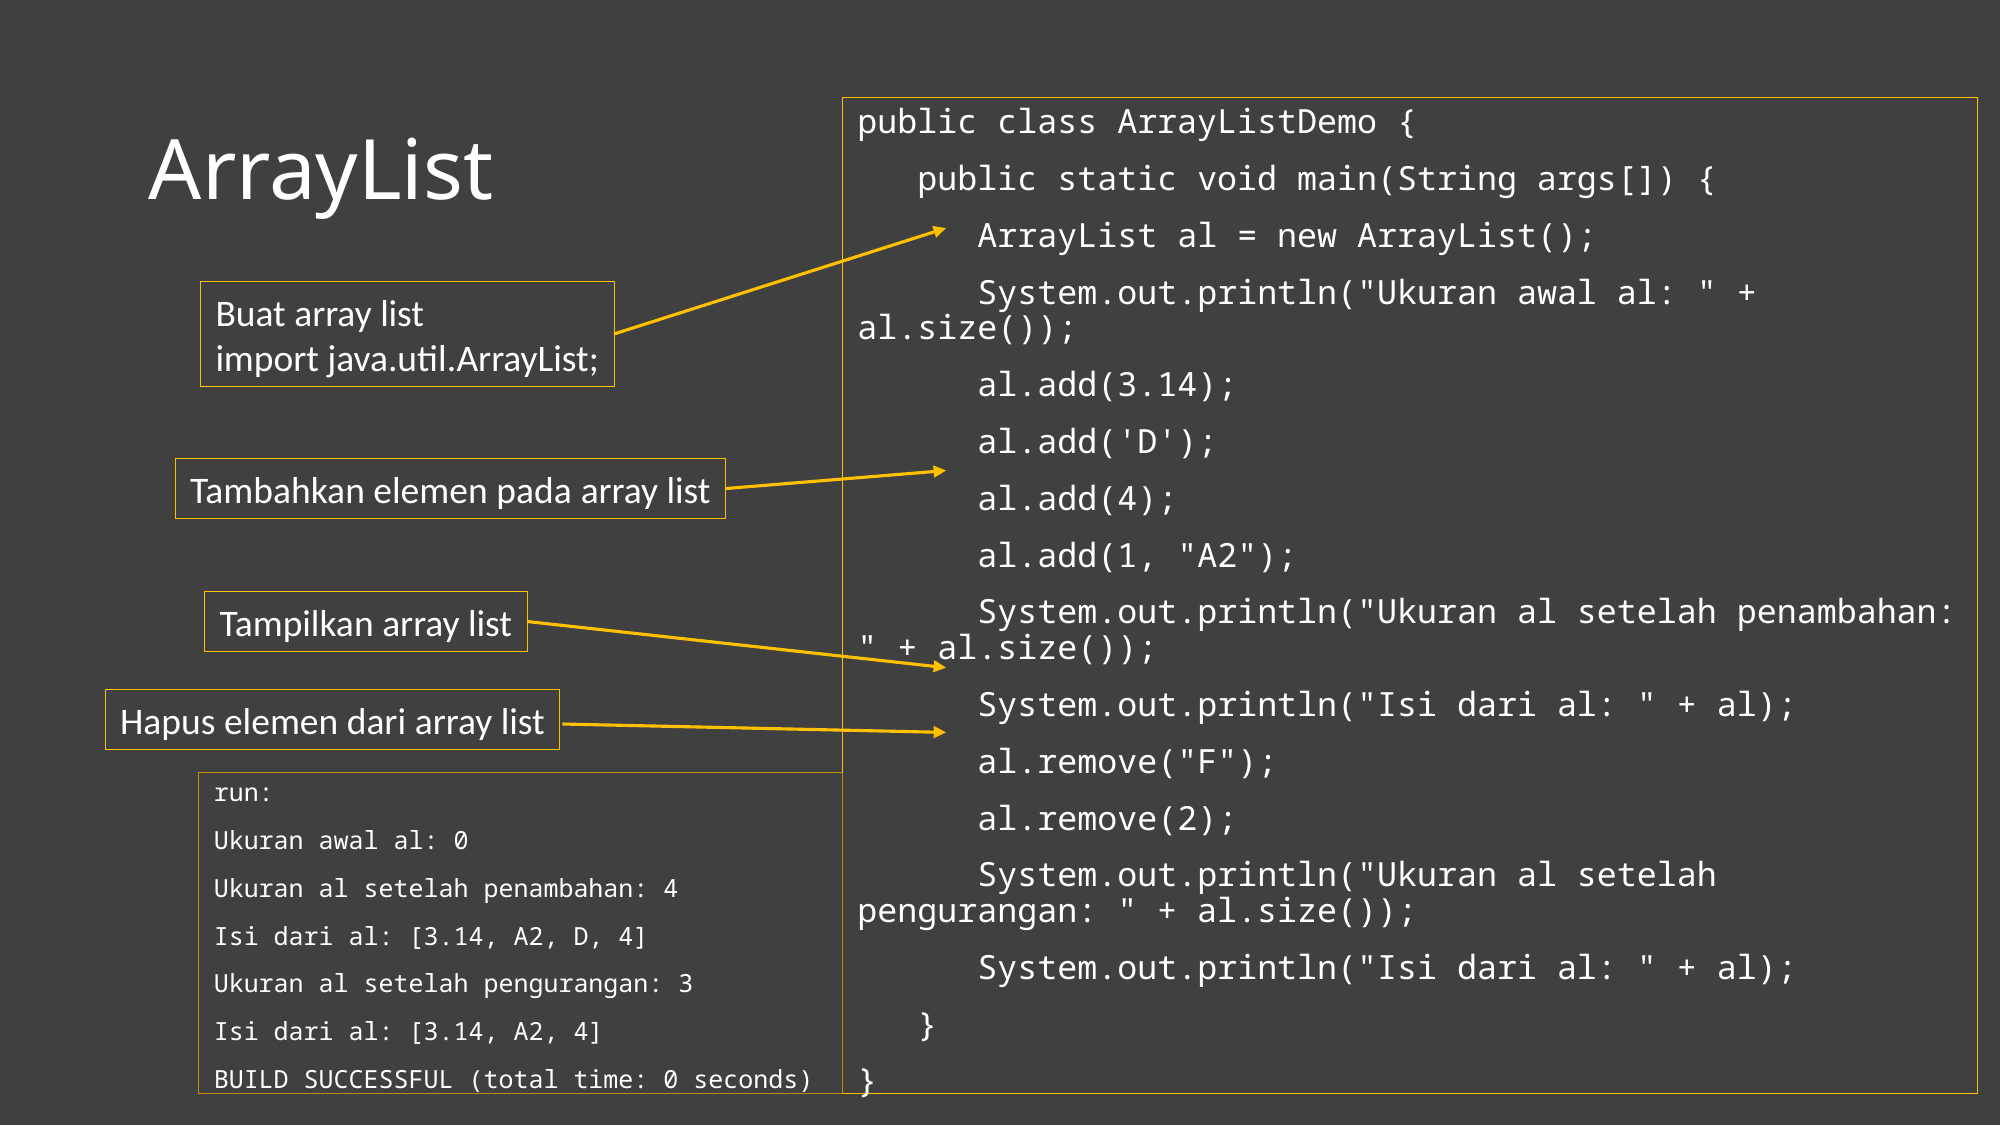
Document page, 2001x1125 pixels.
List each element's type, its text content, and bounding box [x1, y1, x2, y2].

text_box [616, 228, 946, 335]
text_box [562, 723, 946, 733]
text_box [732, 470, 946, 490]
title ArrayList [133, 63, 1859, 281]
text_box Hapus elemen dari array list [105, 689, 560, 750]
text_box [533, 621, 946, 668]
text_box Tambahkan elemen pada array list [175, 458, 726, 519]
text_box run: Ukuran awal al: 0 Ukuran al setelah penambahan: 4 Isi dari al: [3.14, A2, D, 4] Ukuran al setelah pengurangan: 3 Isi dari al: [3.14, A2, 4] BUILD SUCCESSFUL (total time: 0 seconds) [198, 772, 843, 1094]
text_box public class ArrayListDemo { public static void main(String args[]) { ArrayList al = new ArrayList(); System.out.println("Ukuran awal al: " + al.size()); al.add(3.14); al.add('D'); al.add(4); al.add(1, "A2"); System.out.println("Ukuran al setelah penambahan: " + al.size()); System.out.println("Isi dari al: " + al); al.remove("F"); al.remove(2); System.out.println("Ukuran al setelah pengurangan: " + al.size()); System.out.println("Isi dari al: " + al); } } [842, 97, 1978, 1094]
text_box Buat array list import java.util.ArrayList; [200, 281, 615, 387]
text_box Tampilkan array list [204, 591, 528, 652]
